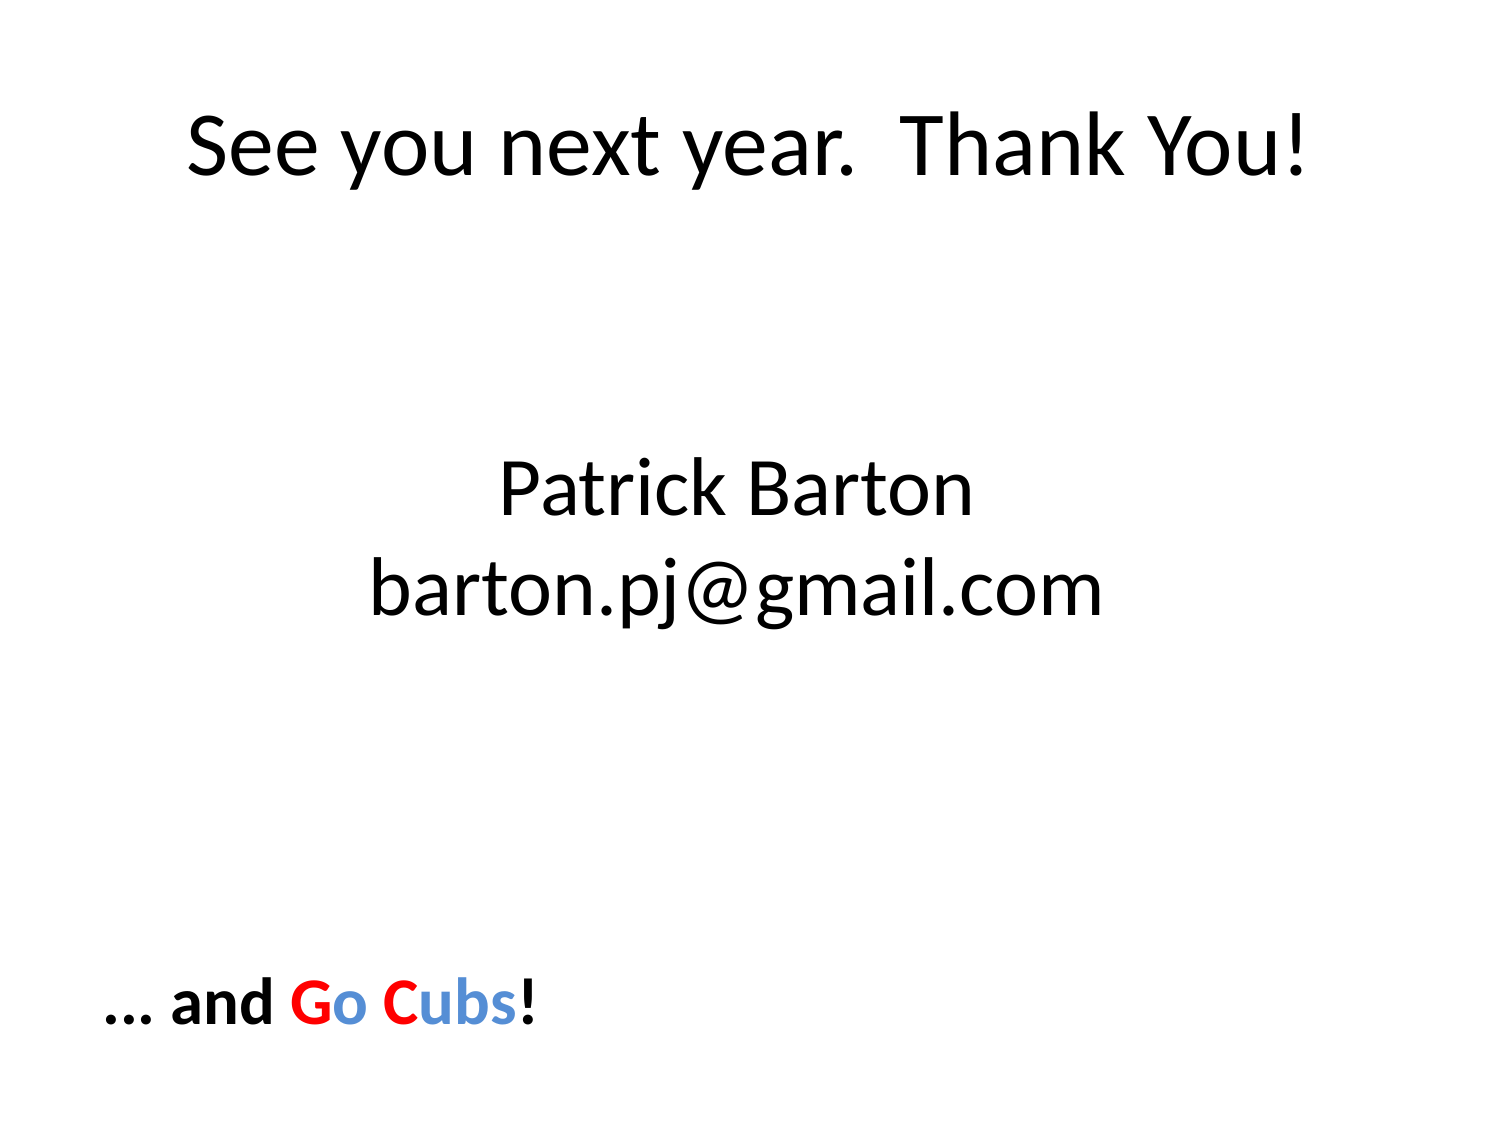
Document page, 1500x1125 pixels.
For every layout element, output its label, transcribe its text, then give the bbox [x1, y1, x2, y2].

title See you next year. Thank You! [75, 45, 1425, 233]
text_box Patrick Barton barton.pj@gmail.com [354, 424, 1121, 640]
list ... and Go Cubs! [87, 950, 1438, 1063]
